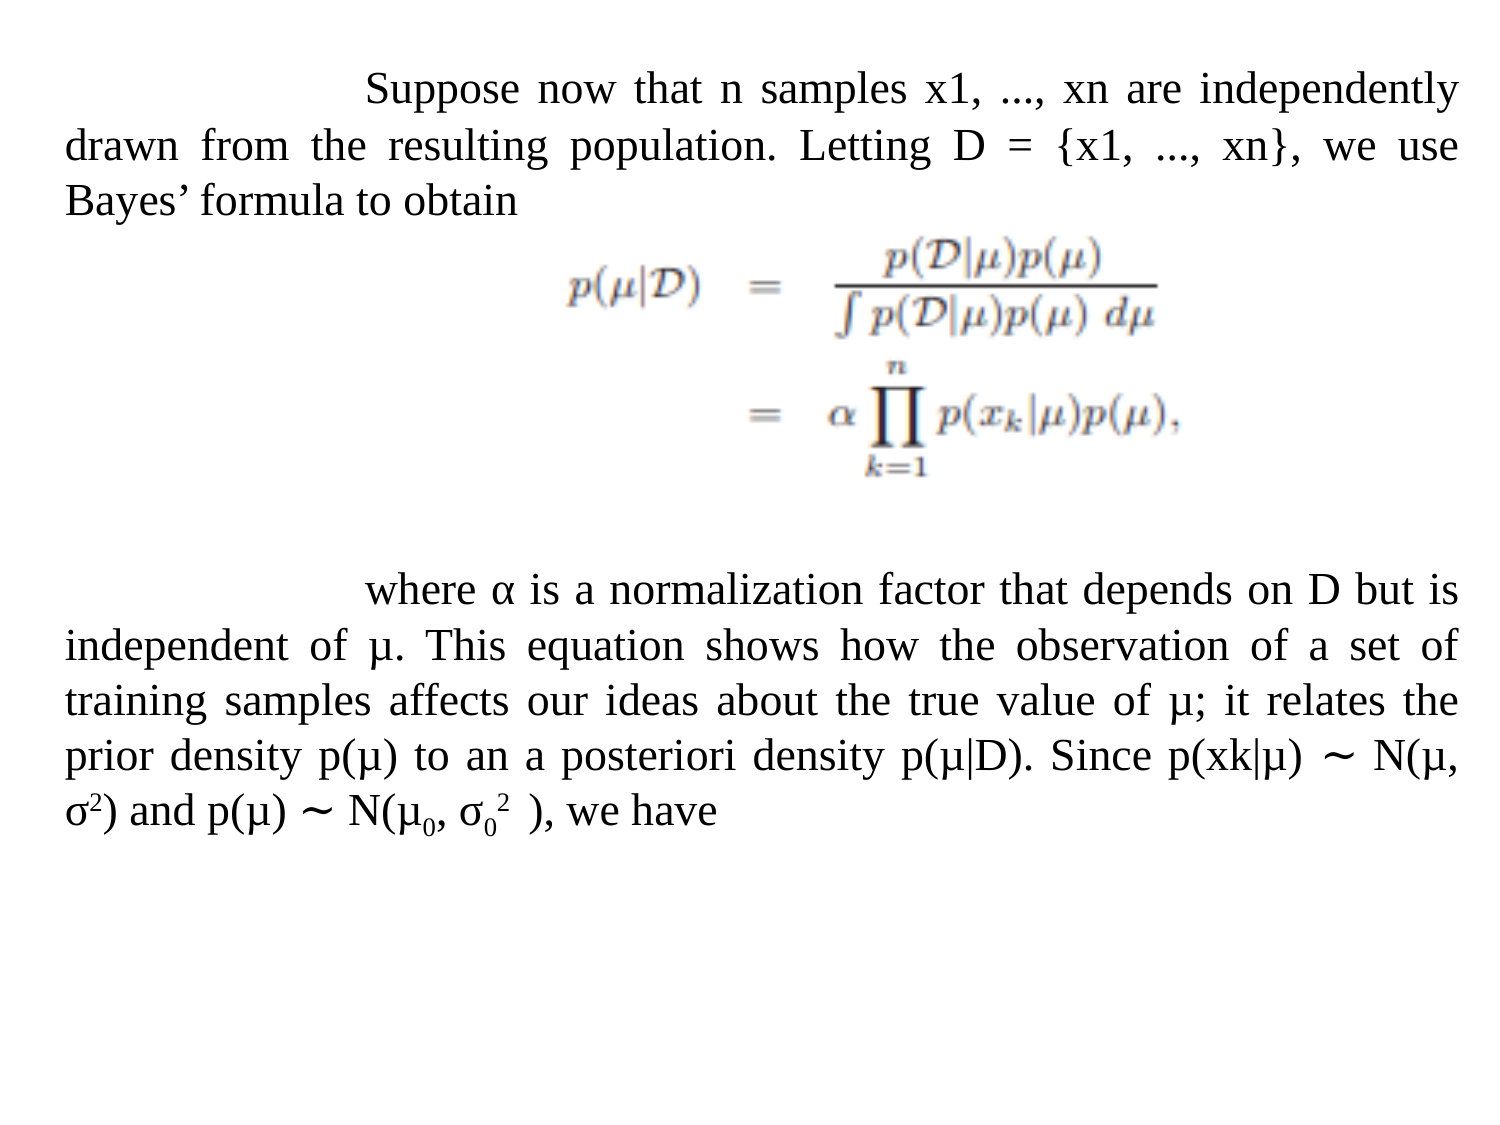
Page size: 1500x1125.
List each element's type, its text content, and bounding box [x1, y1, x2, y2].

picture [537, 199, 1213, 501]
text_box Suppose now that n samples x1, ..., xn are independently drawn from the resulting population. Letting D = {x1, ..., xn}, we use Bayes’ formula to obtain where α is a normalization factor that depends on D but is independent of µ. This equation shows how the observation of a set of training samples affects our ideas about the true value of µ; it relates the prior density p(µ) to an a posteriori density p(µ|D). Since p(xk|µ) ∼ N(µ, σ2) and p(µ) ∼ N(µ0, σ02 ), we have [49, 37, 1475, 1015]
